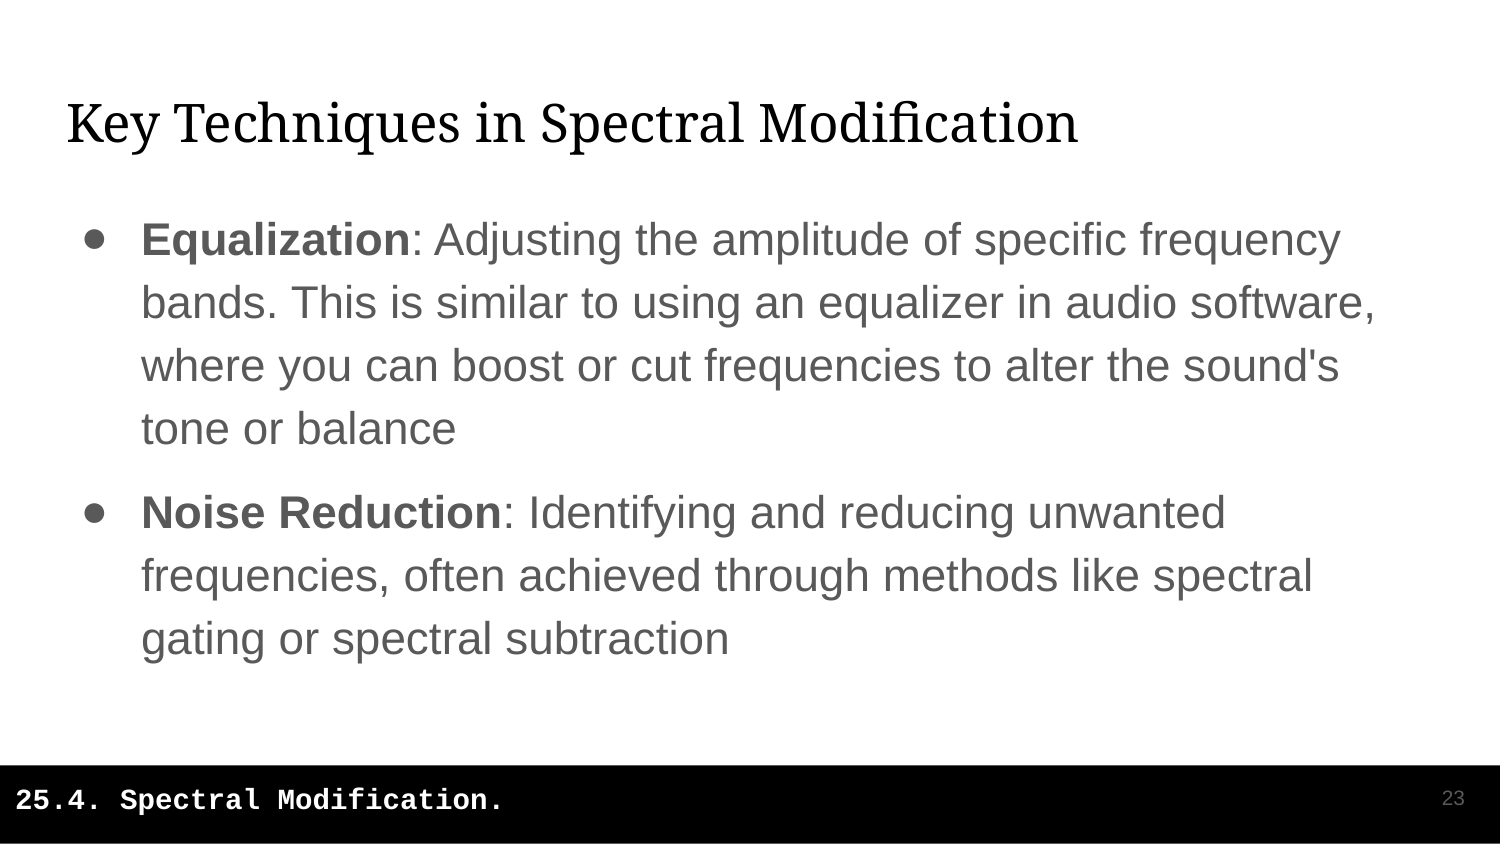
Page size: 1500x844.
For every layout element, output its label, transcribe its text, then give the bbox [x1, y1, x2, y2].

slide_number ‹#› [1389, 764, 1480, 830]
list Equalization: Adjusting the amplitude of specific frequency bands. This is similar to using an equalizer in audio software, where you can boost or cut frequencies to alter the sound's tone or balance Noise Reduction: Identifying and reducing unwanted frequencies, often achieved through methods like spectral gating or spectral subtraction [51, 186, 1449, 729]
title Key Techniques in Spectral Modification [51, 74, 1449, 169]
text_box 25.4. Spectral Modification. [0, 765, 1500, 844]
